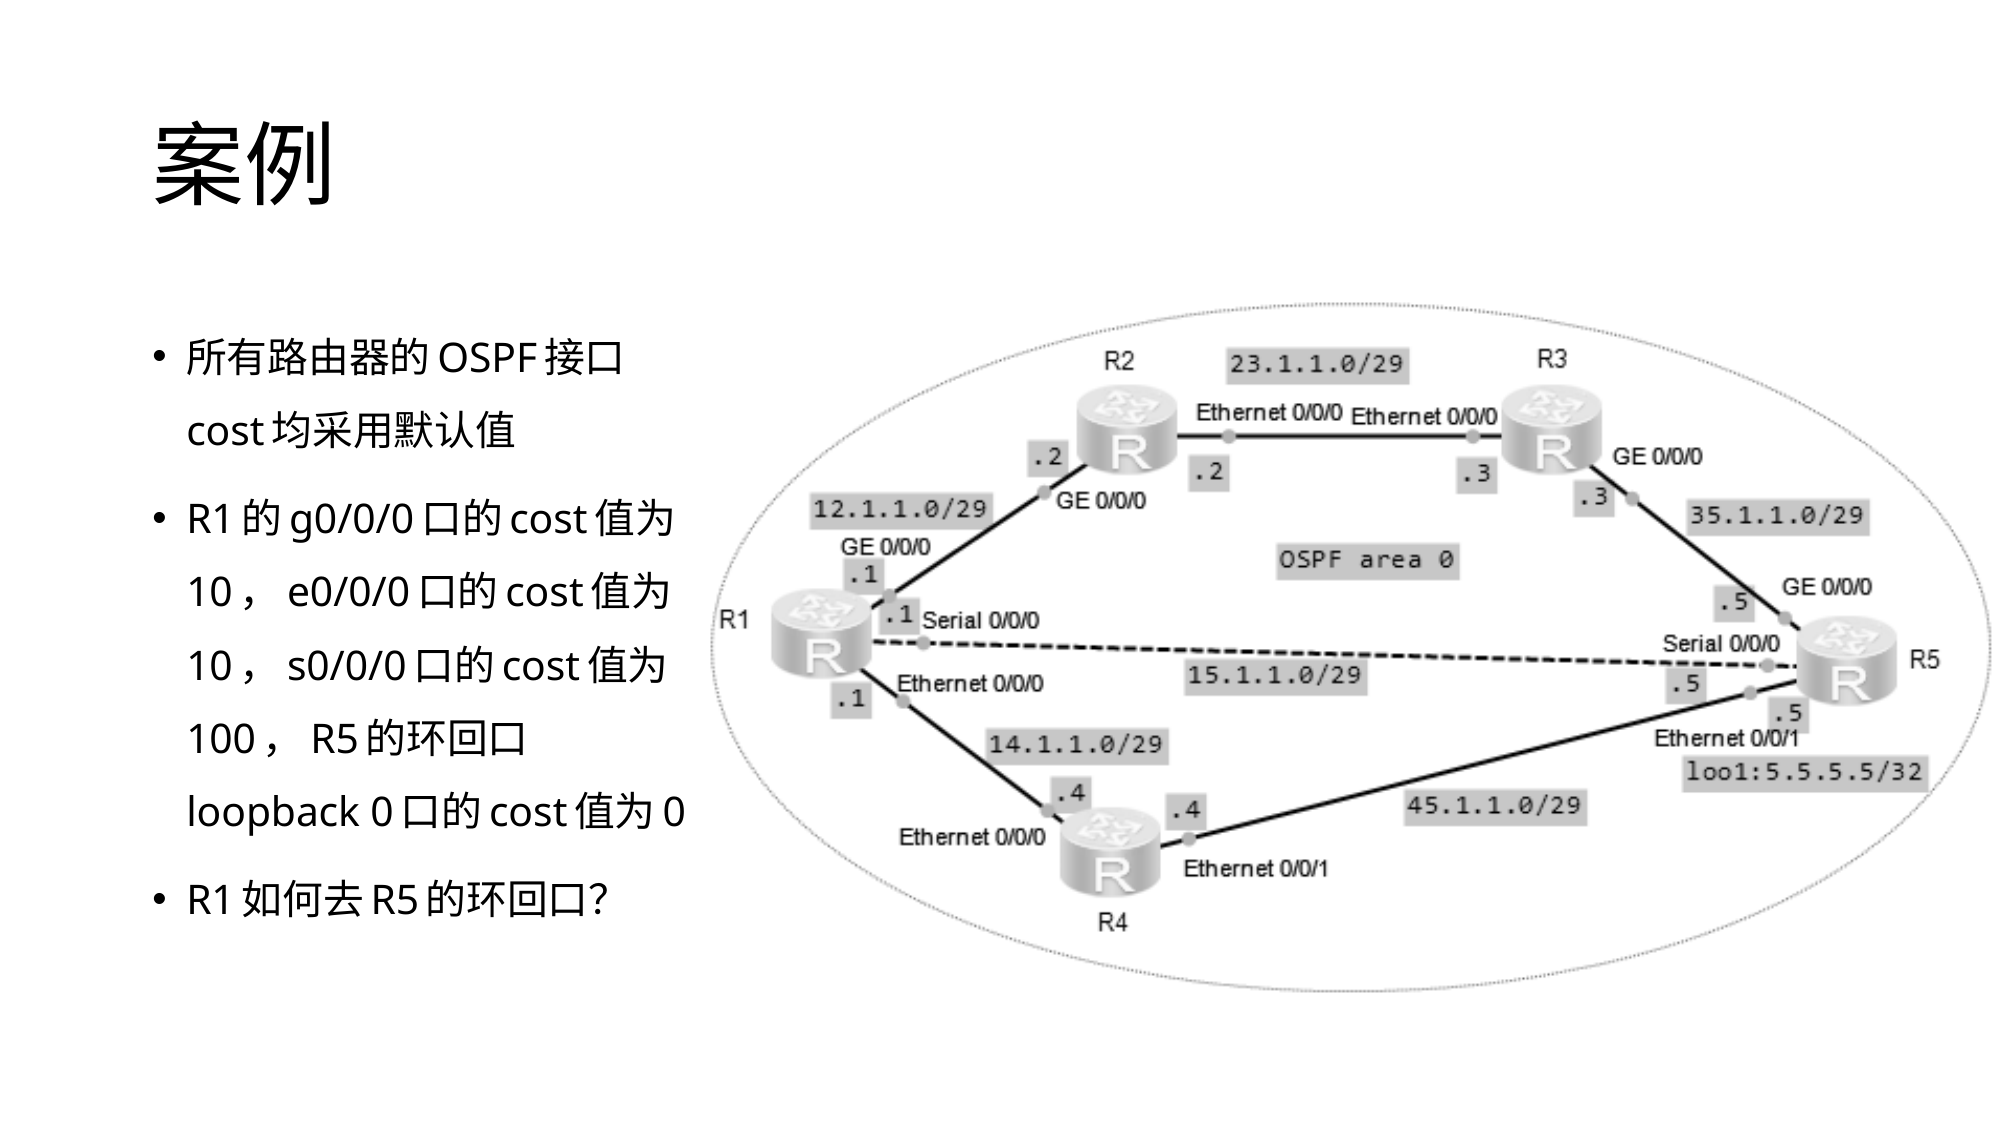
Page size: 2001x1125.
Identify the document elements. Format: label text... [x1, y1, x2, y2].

picture [707, 299, 2000, 997]
title 案例 [137, 59, 1863, 278]
list 所有路由器的OSPF接口cost均采用默认值 R1的g0/0/0口的cost值为10，e0/0/0口的cost值为10，s0/0/0口的cost值为100，R5的环回口loopback 0口的cost值为0 R1如何去R5的环回口？ [137, 299, 708, 1014]
